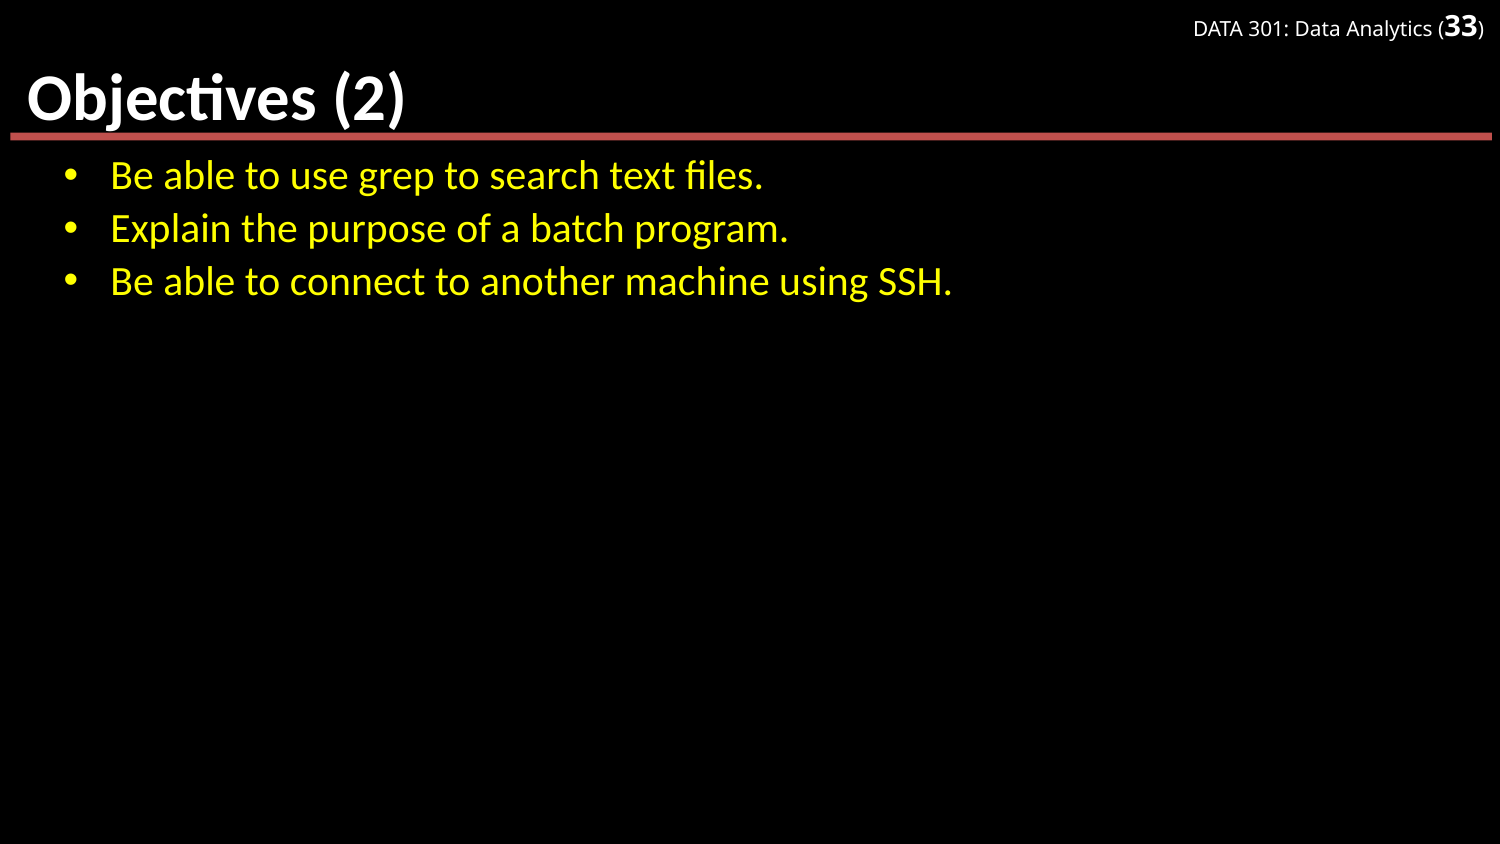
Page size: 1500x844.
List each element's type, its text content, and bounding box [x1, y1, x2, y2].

list Be able to use grep to search text files. Explain the purpose of a batch program. Be able to connect to another machine using SSH. [10, 146, 1492, 844]
title Objectives (2) [12, 0, 1488, 135]
